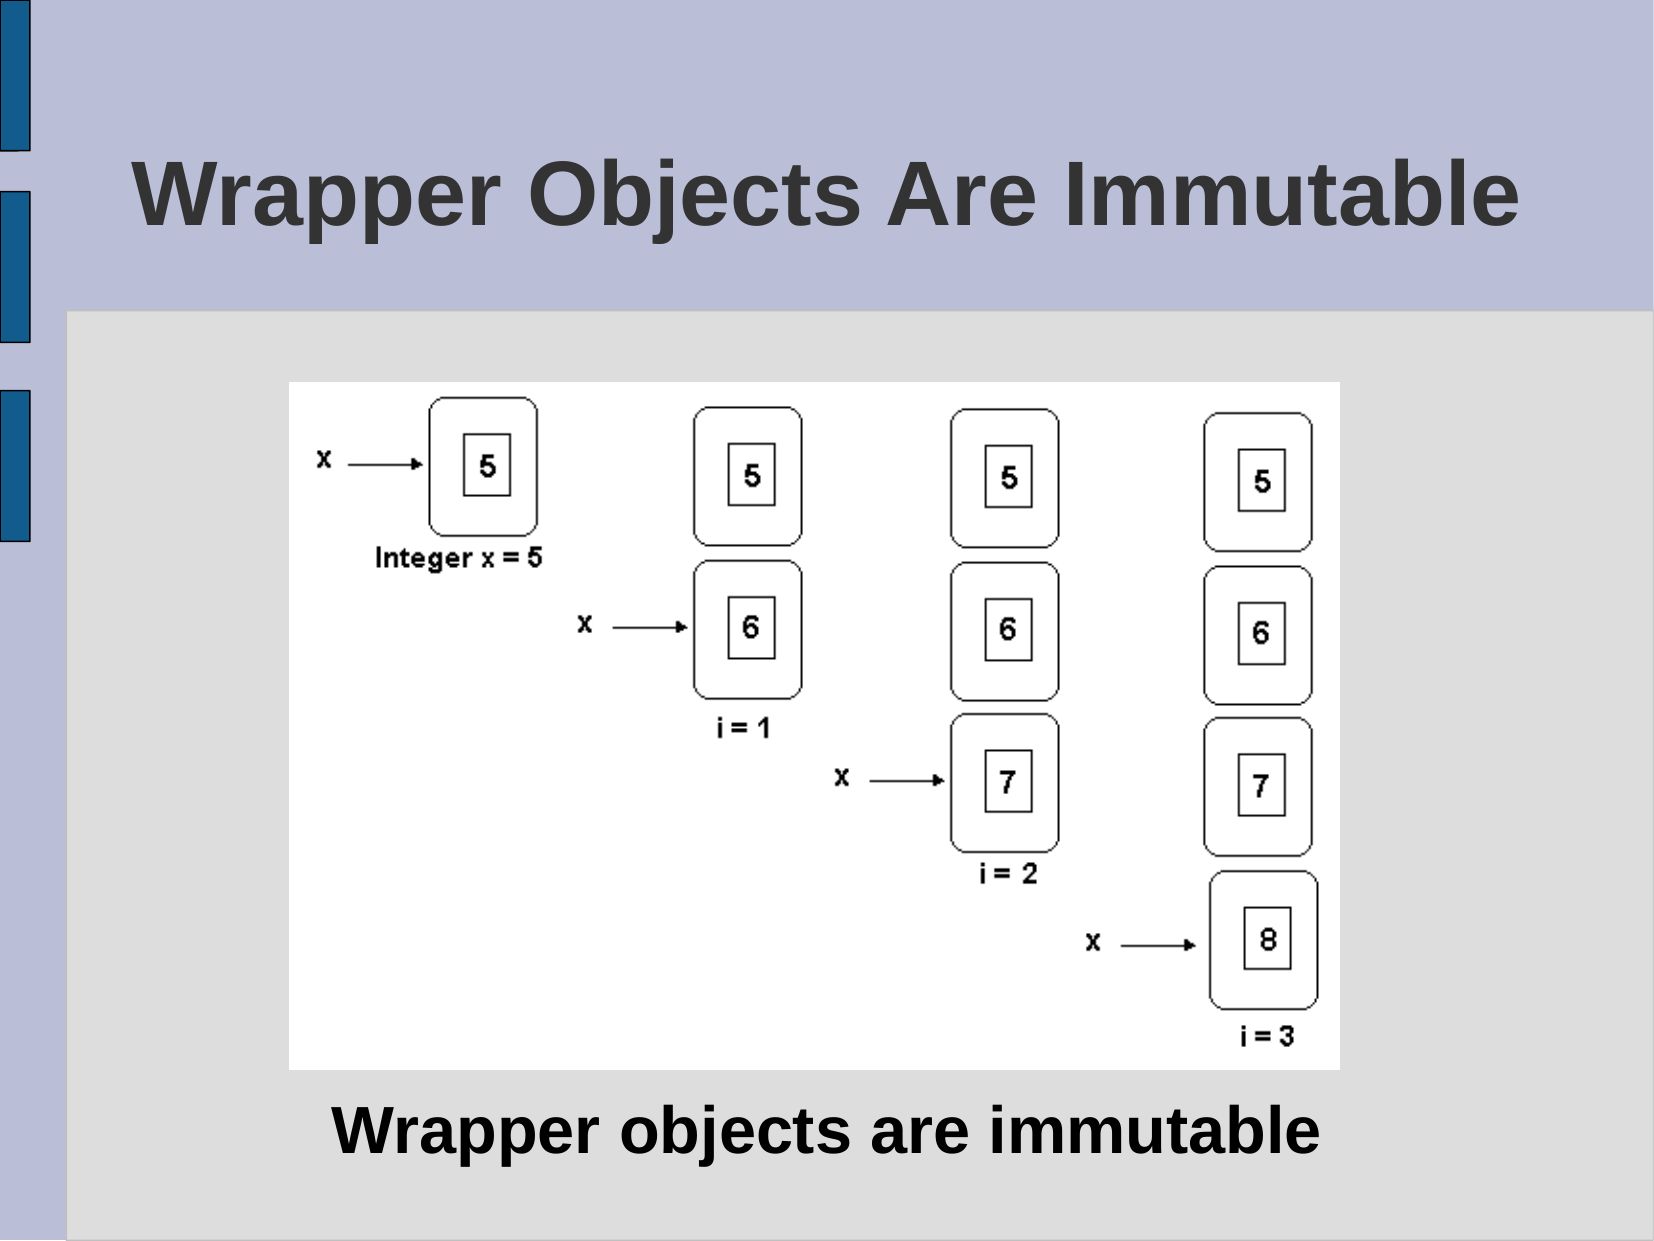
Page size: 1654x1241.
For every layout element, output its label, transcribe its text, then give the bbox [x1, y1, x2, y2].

list Wrapper objects are immutable [121, 344, 1534, 1126]
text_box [288, 382, 1340, 1071]
title Wrapper Objects Are Immutable [121, 90, 1534, 298]
